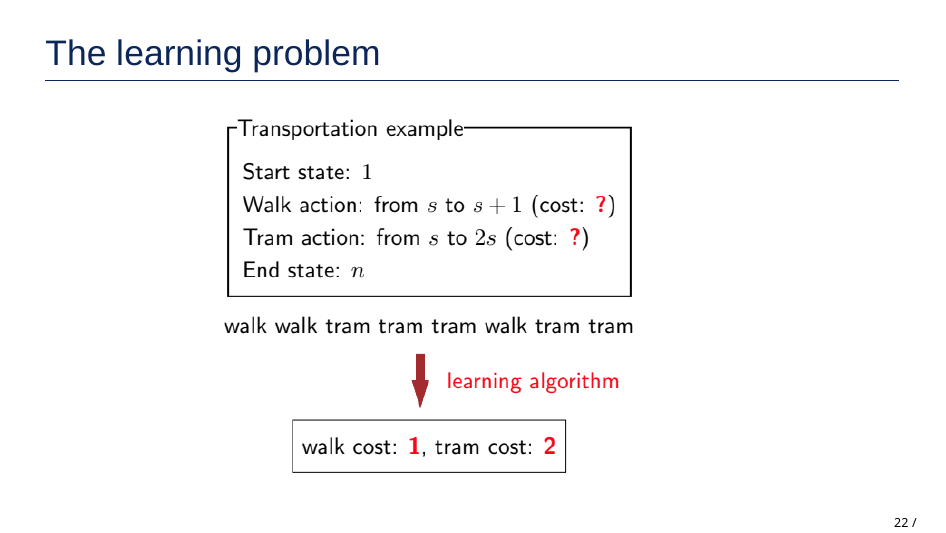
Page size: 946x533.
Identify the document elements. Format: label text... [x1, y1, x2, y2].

picture [155, 96, 720, 507]
slide_number 22 / 55 [887, 512, 934, 533]
title The learning problem [43, 27, 861, 119]
